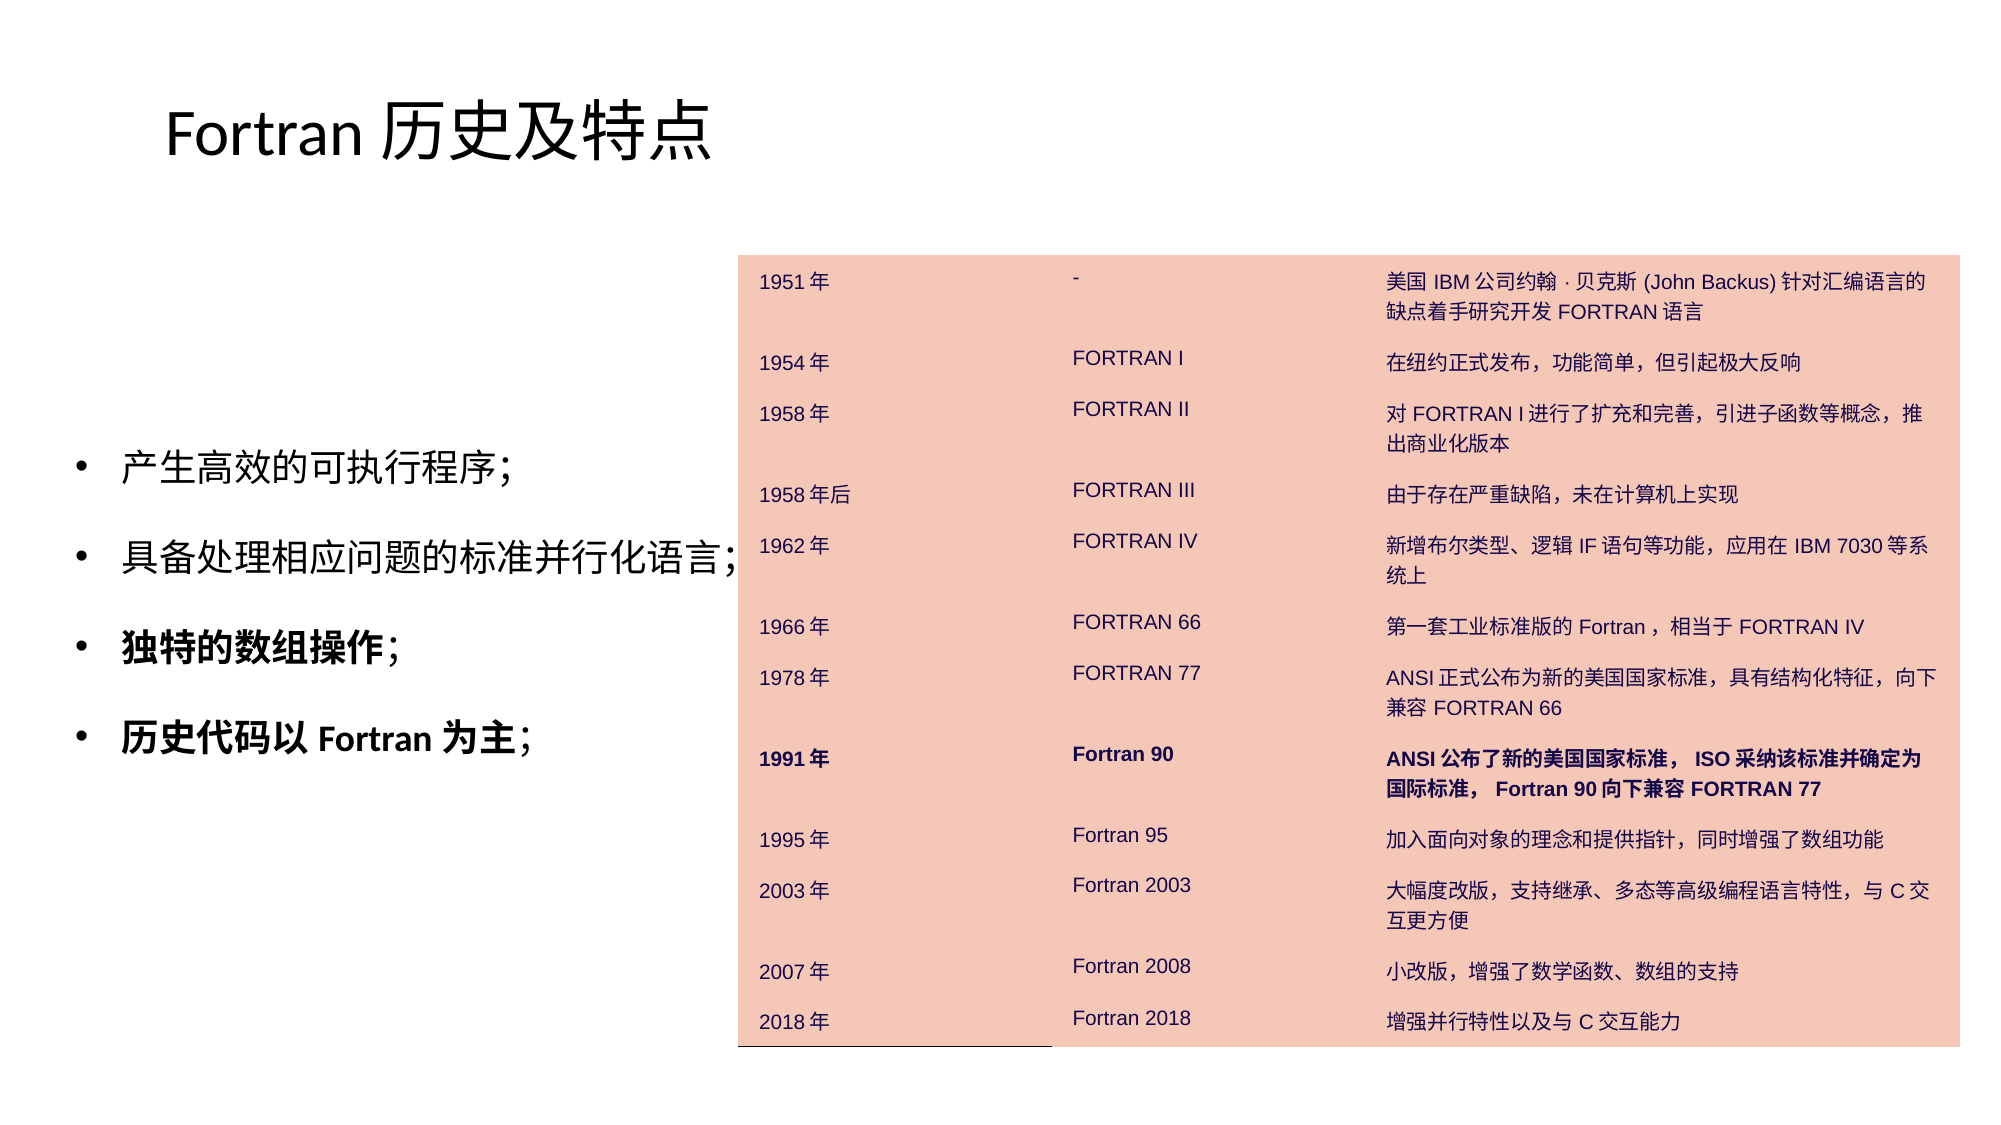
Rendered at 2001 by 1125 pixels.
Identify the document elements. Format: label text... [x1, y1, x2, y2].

table_cell Fortran 2008 [1052, 945, 1365, 996]
table_cell 1958年 [738, 387, 1052, 468]
table_cell 大幅度改版，支持继承、多态等高级编程语言特性，与C交互更方便 [1365, 864, 1960, 945]
table_cell 1954年 [738, 336, 1052, 387]
title Fortran历史及特点 [0, 61, 1725, 207]
table_cell Fortran 90 [1052, 732, 1365, 813]
table_cell 2007年 [738, 945, 1052, 996]
table_header 美国IBM公司约翰·贝克斯(John Backus)针对汇编语言的缺点着手研究开发FORTRAN语言 [1365, 255, 1960, 336]
table_cell 1962年 [738, 519, 1052, 600]
table_cell 在纽约正式发布，功能简单，但引起极大反响 [1365, 336, 1960, 387]
table_cell 加入面向对象的理念和提供指针，同时增强了数组功能 [1365, 813, 1960, 864]
table_cell FORTRAN 66 [1052, 600, 1365, 651]
table_cell 新增布尔类型、逻辑IF语句等功能，应用在IBM 7030等系统上 [1365, 519, 1960, 600]
table_cell FORTRAN II [1052, 387, 1365, 468]
table_cell 由于存在严重缺陷，未在计算机上实现 [1365, 468, 1960, 519]
table_cell ANSI公布了新的美国国家标准，ISO采纳该标准并确定为国际标准，Fortran 90向下兼容FORTRAN 77 [1365, 732, 1960, 813]
table_cell FORTRAN IV [1052, 519, 1365, 600]
table_cell FORTRAN III [1052, 468, 1365, 519]
table_cell 1991年 [738, 732, 1052, 813]
table_cell FORTRAN I [1052, 336, 1365, 387]
text_box 产生高效的可执行程序； 具备处理相应问题的标准并行化语言； 独特的数组操作； 历史代码以Fortran为主； [60, 391, 738, 819]
table_cell Fortran 2003 [1052, 864, 1365, 945]
table_cell 2018年 [738, 996, 1052, 1046]
table_cell 1966年 [738, 600, 1052, 651]
table_cell 小改版，增强了数学函数、数组的支持 [1365, 945, 1960, 996]
table_cell FORTRAN 77 [1052, 651, 1365, 732]
table_cell ANSI正式公布为新的美国国家标准，具有结构化特征，向下兼容FORTRAN 66 [1365, 651, 1960, 732]
table_cell Fortran 2018 [1052, 996, 1365, 1047]
table_cell Fortran 95 [1052, 813, 1365, 864]
table_cell 第一套工业标准版的Fortran，相当于FORTRAN IV [1365, 600, 1960, 651]
table_cell 2003年 [738, 864, 1052, 945]
table_cell 对FORTRAN I进行了扩充和完善，引进子函数等概念，推出商业化版本 [1365, 387, 1960, 468]
table_cell 1978年 [738, 651, 1052, 732]
table_header - [1052, 255, 1365, 336]
table_cell 增强并行特性以及与C交互能力 [1365, 996, 1960, 1047]
table_cell 1995年 [738, 813, 1052, 864]
table_header 1951年 [738, 255, 1052, 336]
table_cell 1958年后 [738, 468, 1052, 519]
